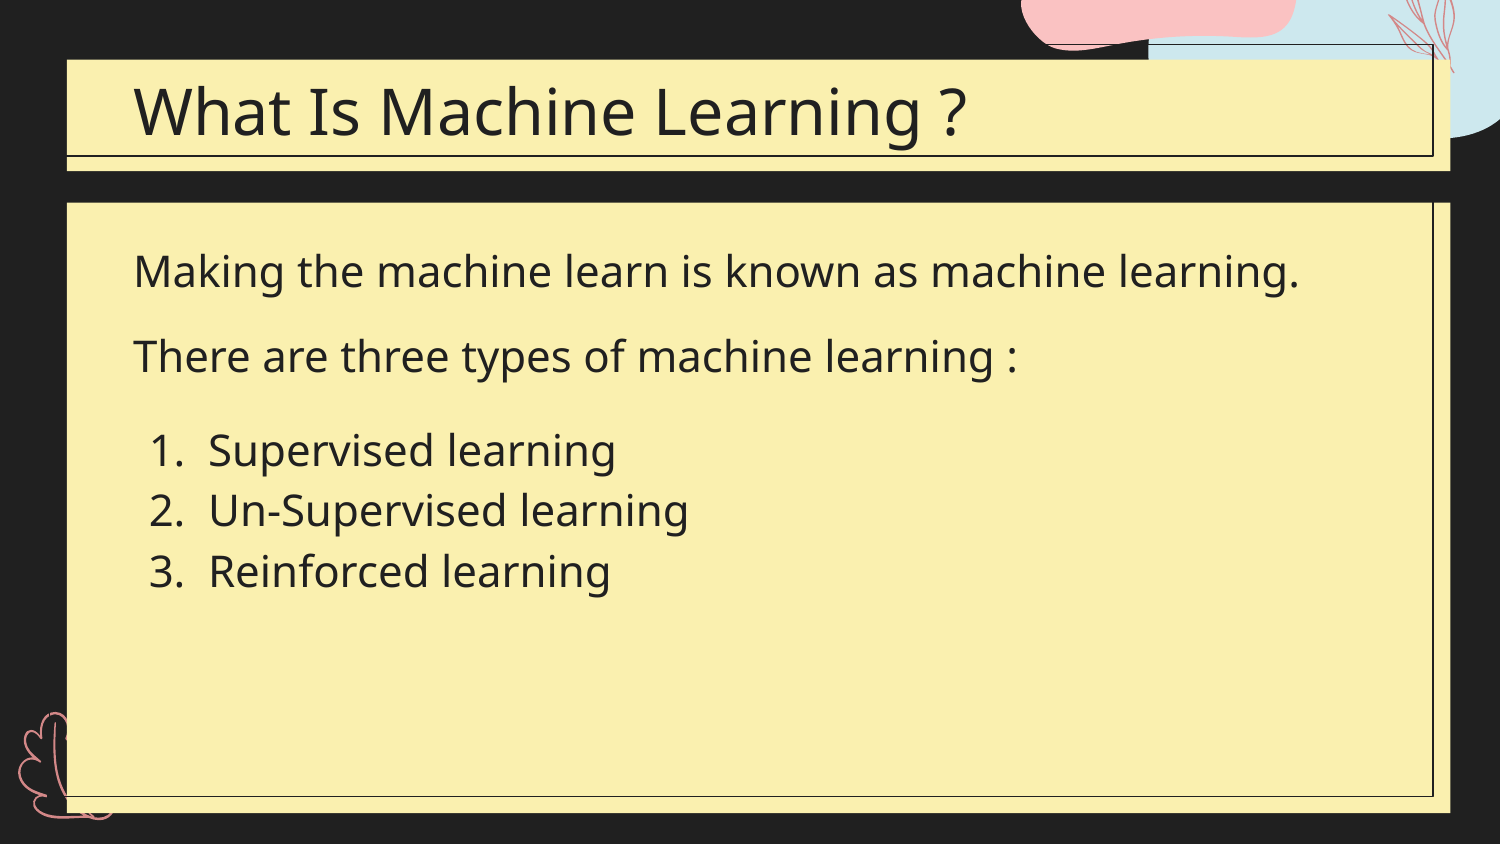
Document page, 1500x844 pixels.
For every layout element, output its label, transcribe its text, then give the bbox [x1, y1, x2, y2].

title What Is Machine Learning ? [118, 63, 1429, 157]
list Making the machine learn is known as machine learning. There are three types of machine learning : Supervised learning Un-Supervised learning Reinforced learning [118, 228, 1382, 756]
